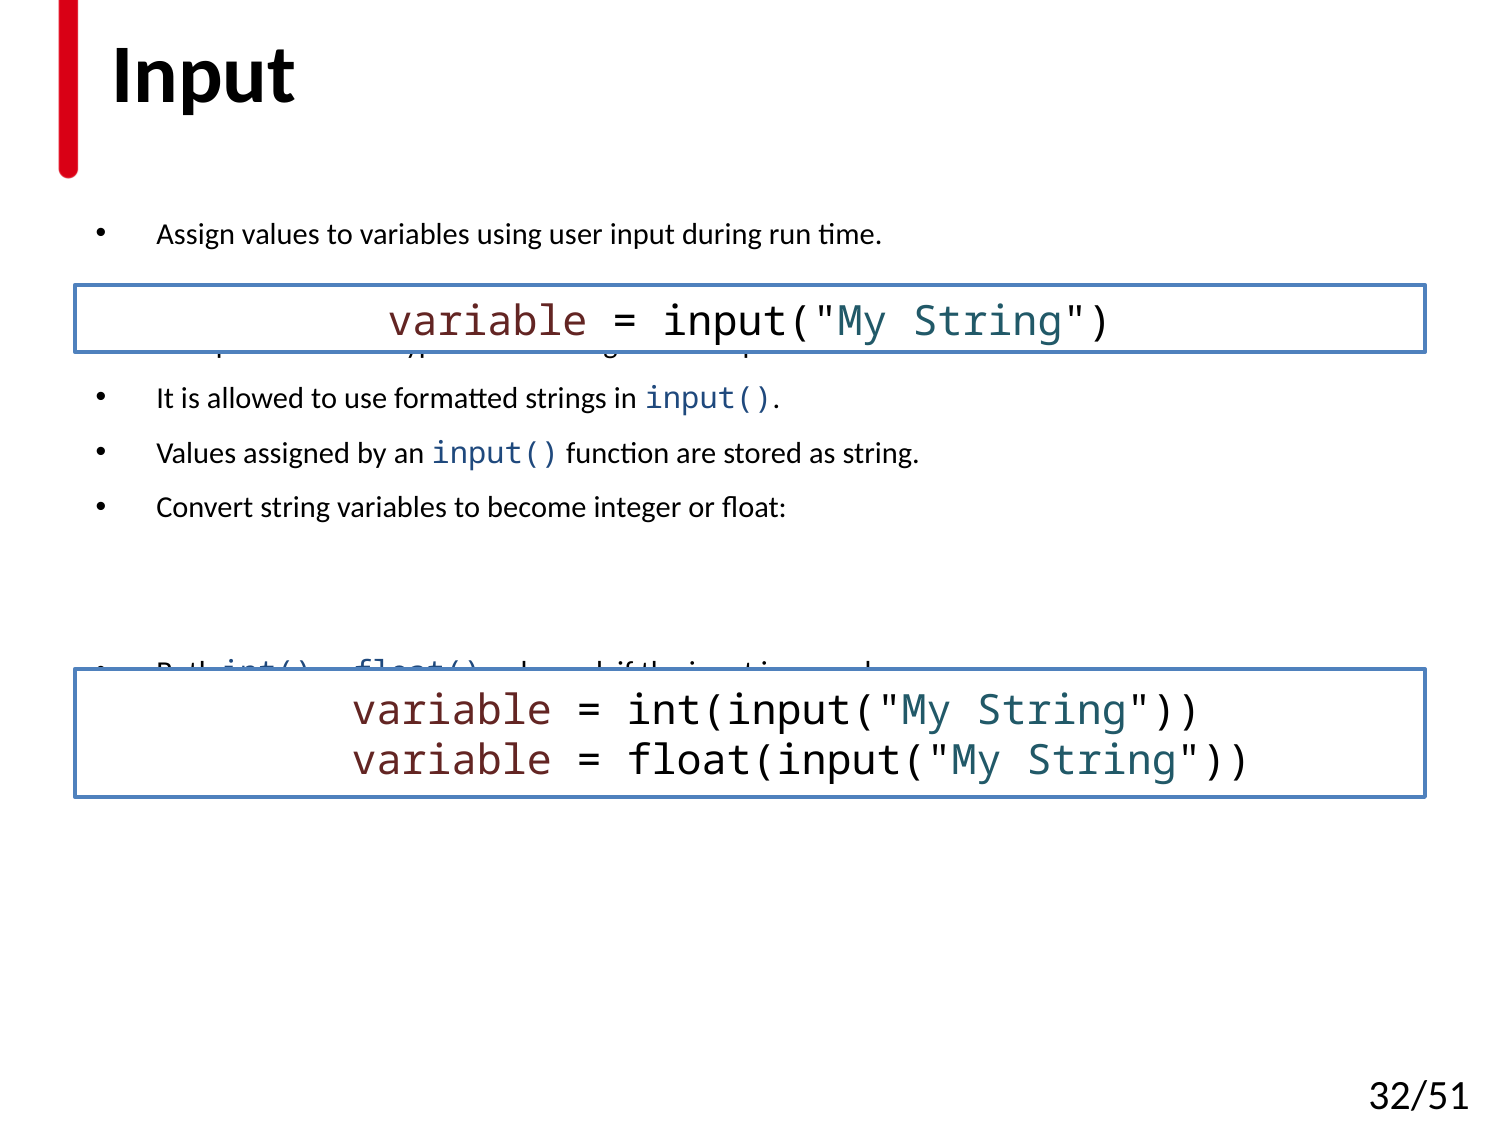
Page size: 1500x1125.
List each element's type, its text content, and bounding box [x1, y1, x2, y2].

text_box variable = input("My String") [73, 283, 1427, 354]
title Input [96, 0, 1500, 138]
picture [57, 0, 81, 200]
list Assign values to variables using user input during run time. It requires users to type in something and then press ENTER. It is allowed to use formatted strings in input(). Values assigned by an input() function are stored as string. Convert string variables to become integer or float: Both int() or float() only work if the input is a number. [80, 206, 1470, 701]
text_box variable = int(input("My String")) variable = float(input("My String")) [73, 667, 1427, 799]
